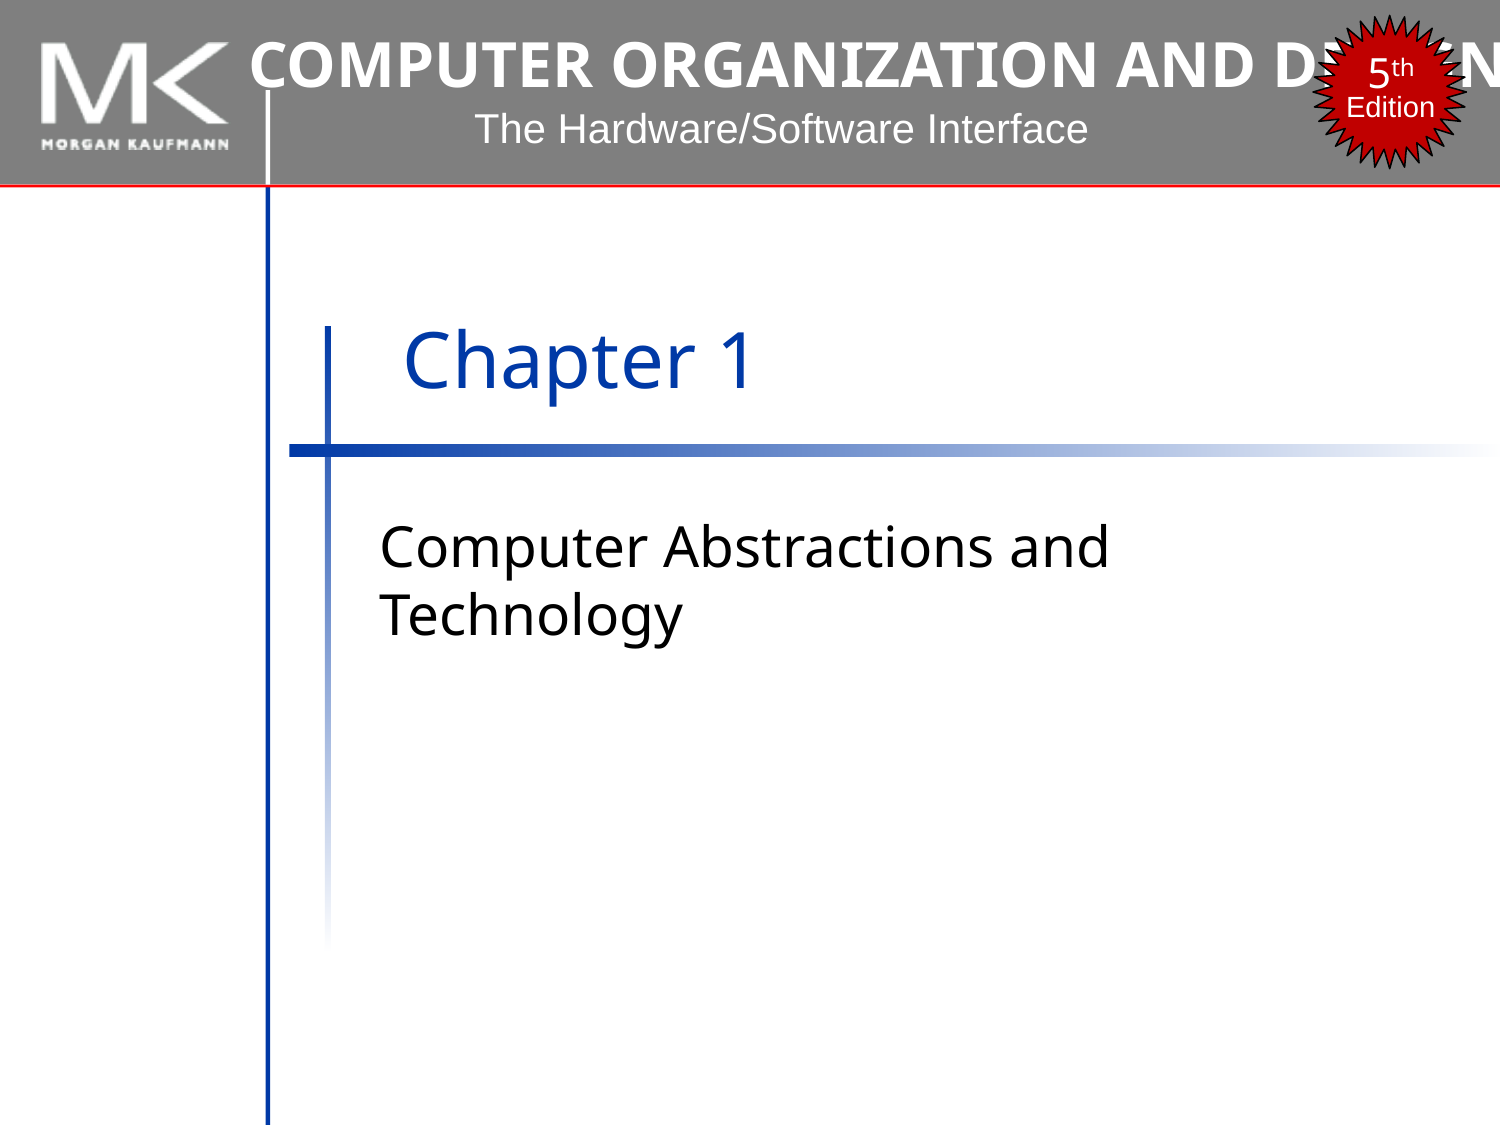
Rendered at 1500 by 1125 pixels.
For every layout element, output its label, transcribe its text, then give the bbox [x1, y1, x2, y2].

list Computer Abstractions and Technology [371, 502, 1330, 679]
picture [41, 42, 231, 150]
title Chapter 1 [394, 302, 1353, 429]
